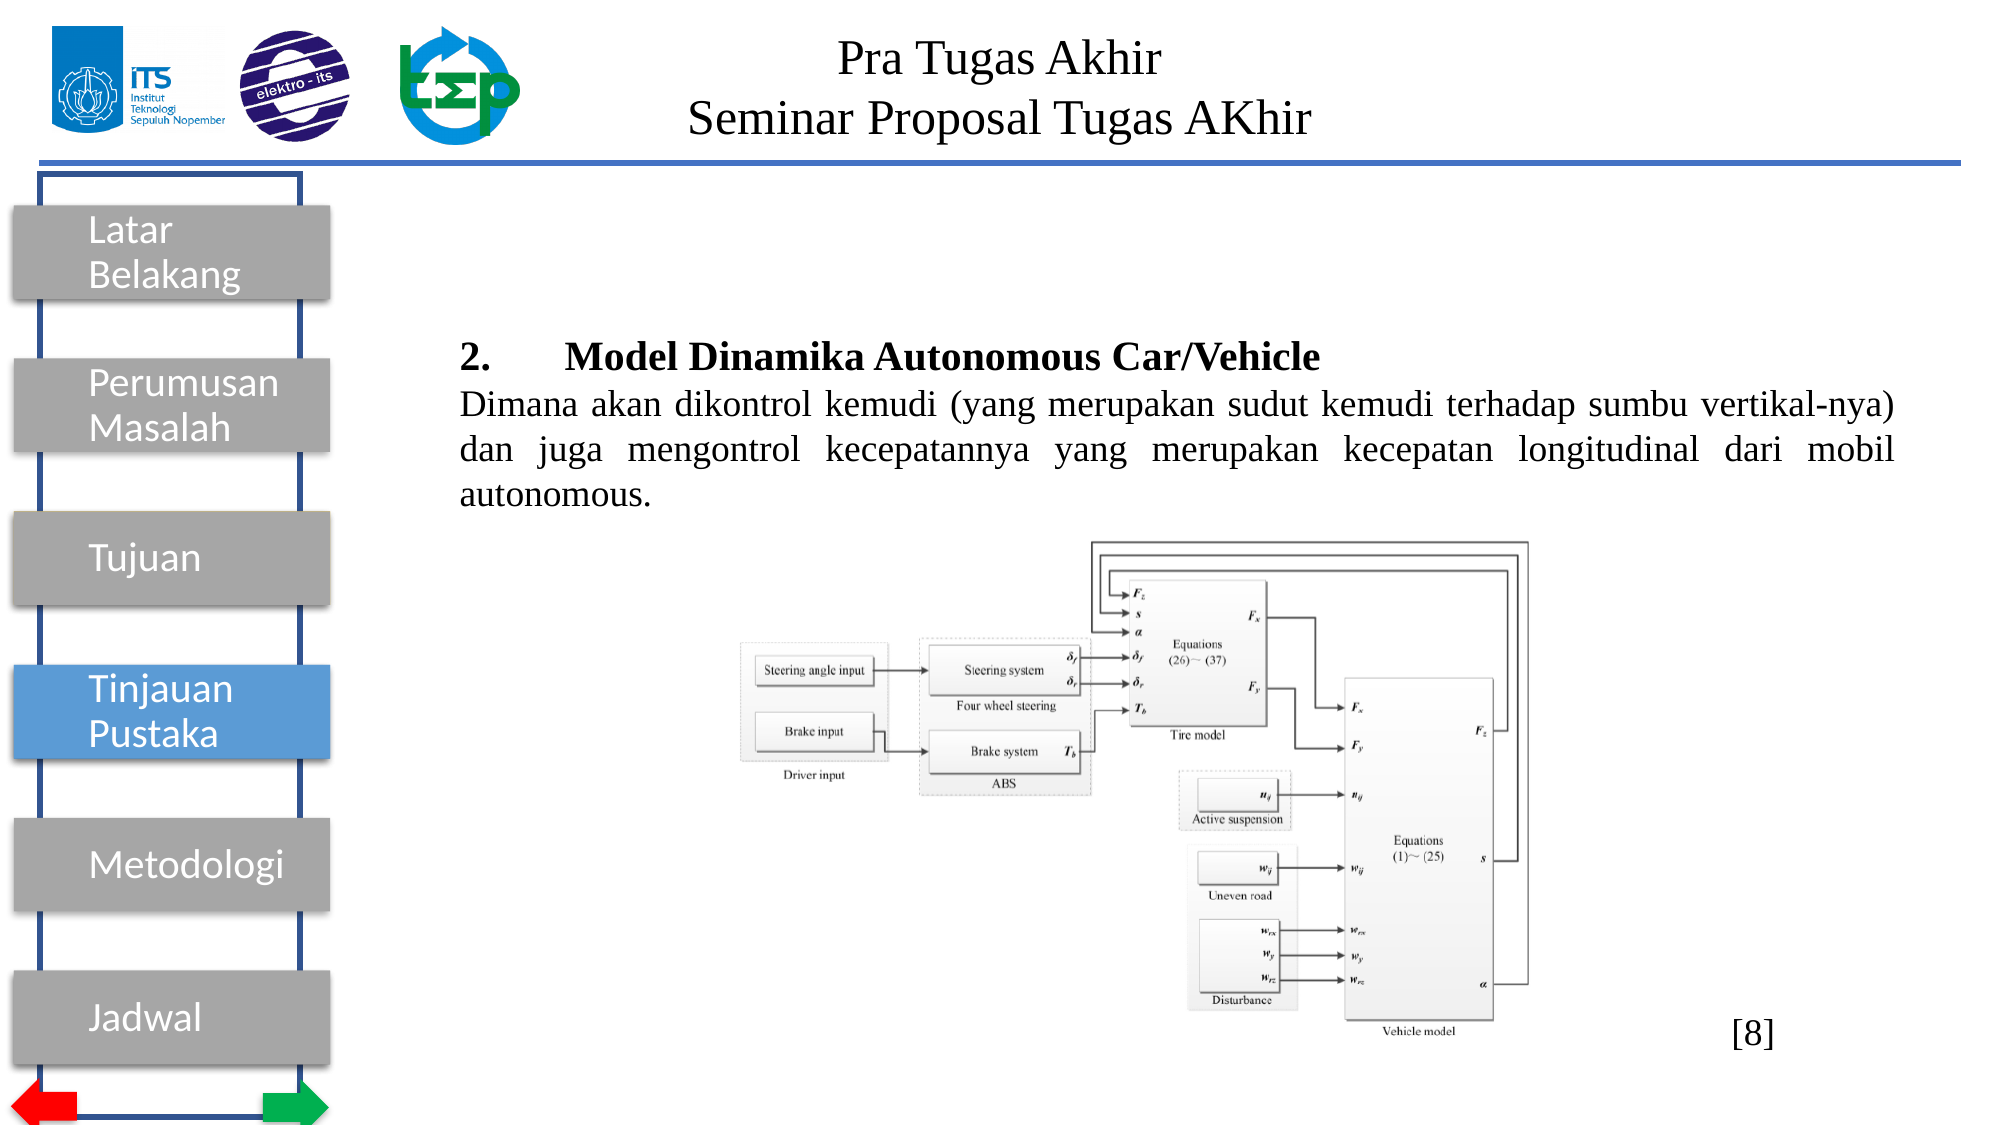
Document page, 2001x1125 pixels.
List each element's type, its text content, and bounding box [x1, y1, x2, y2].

text_box [9, 1075, 78, 1125]
text_box 2. Model Dinamika Autonomous Car/Vehicle Dimana akan dikontrol kemudi (yang merupakan sudut kemudi terhadap sumbu vertikal-nya) dan juga mengontrol kecepatannya yang merupakan kecepatan longitudinal dari mobil autonomous. [444, 321, 1912, 522]
text_box [39, 921, 301, 969]
text_box [39, 461, 301, 509]
text_box Pra Tugas Akhir Seminar Proposal Tugas AKhir [652, 17, 1347, 152]
text_box [39, 308, 301, 357]
text_box [261, 1076, 331, 1125]
text_box [39, 173, 301, 203]
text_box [13, 511, 331, 605]
picture [235, 26, 355, 145]
text_box Metodologi [13, 817, 331, 912]
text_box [13, 664, 331, 759]
picture [400, 26, 520, 145]
picture [52, 26, 225, 133]
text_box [13, 205, 331, 300]
text_box [8] [1716, 1000, 1877, 1061]
text_box [39, 768, 301, 817]
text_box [13, 970, 331, 1065]
picture [731, 523, 1546, 1052]
text_box [39, 1074, 301, 1118]
text_box Perumusan Masalah [13, 358, 331, 452]
text_box [39, 614, 301, 663]
